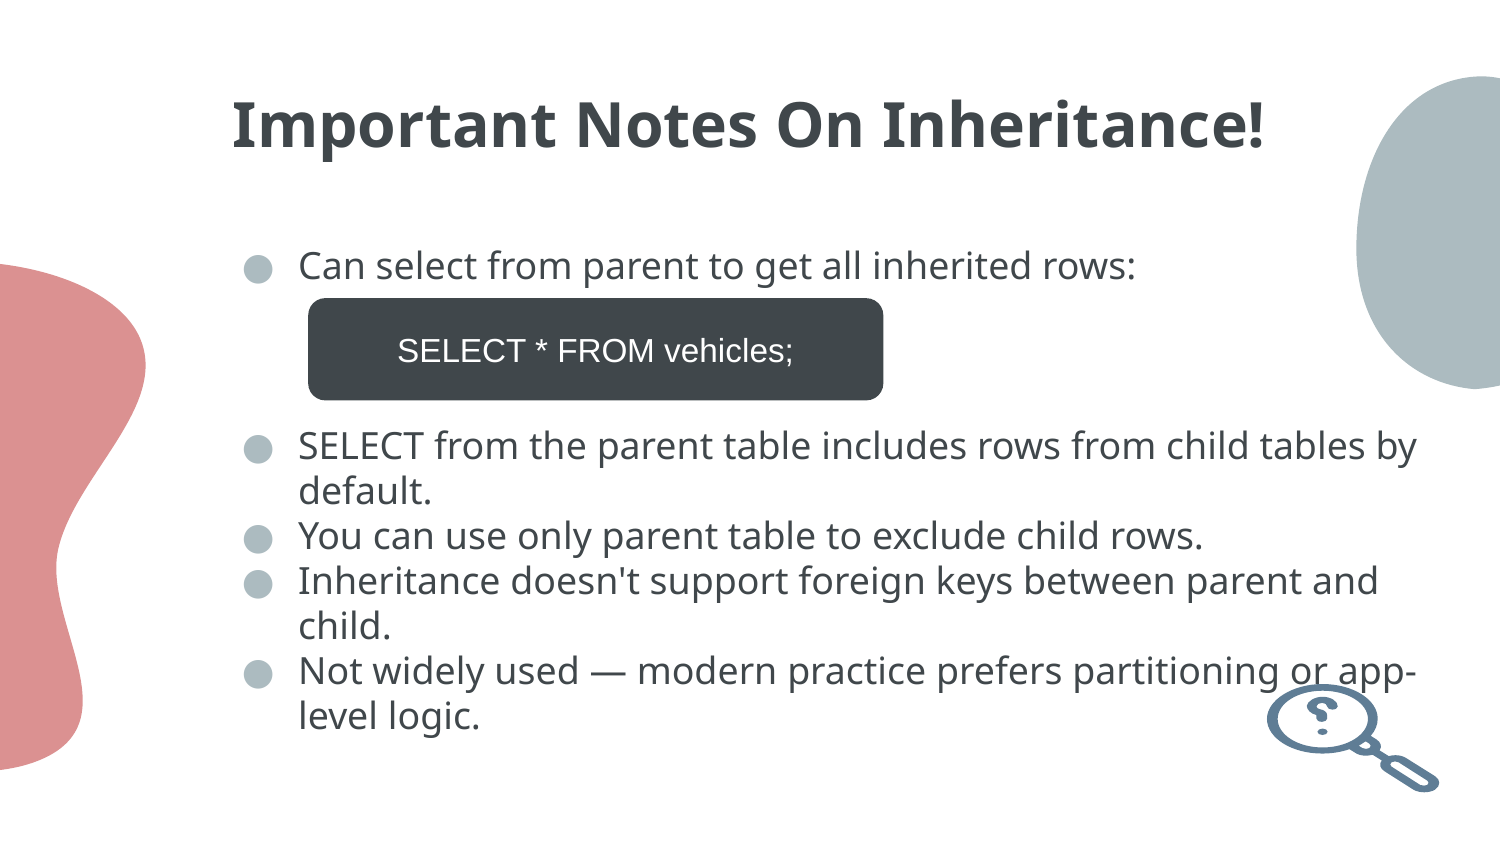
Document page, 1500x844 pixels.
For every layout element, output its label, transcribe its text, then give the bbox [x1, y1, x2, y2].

title Important Notes On Inheritance! [116, 85, 1383, 175]
text_box SELECT * FROM vehicles; [308, 298, 884, 401]
subtitle Can select from parent to get all inherited rows: SELECT from the parent table includes rows from child tables by default. You can use only parent table to exclude child rows. Inheritance doesn't support foreign keys between parent and child. Not widely used — modern practice prefers partitioning or app-level logic. [208, 227, 1475, 792]
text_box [1266, 683, 1441, 793]
